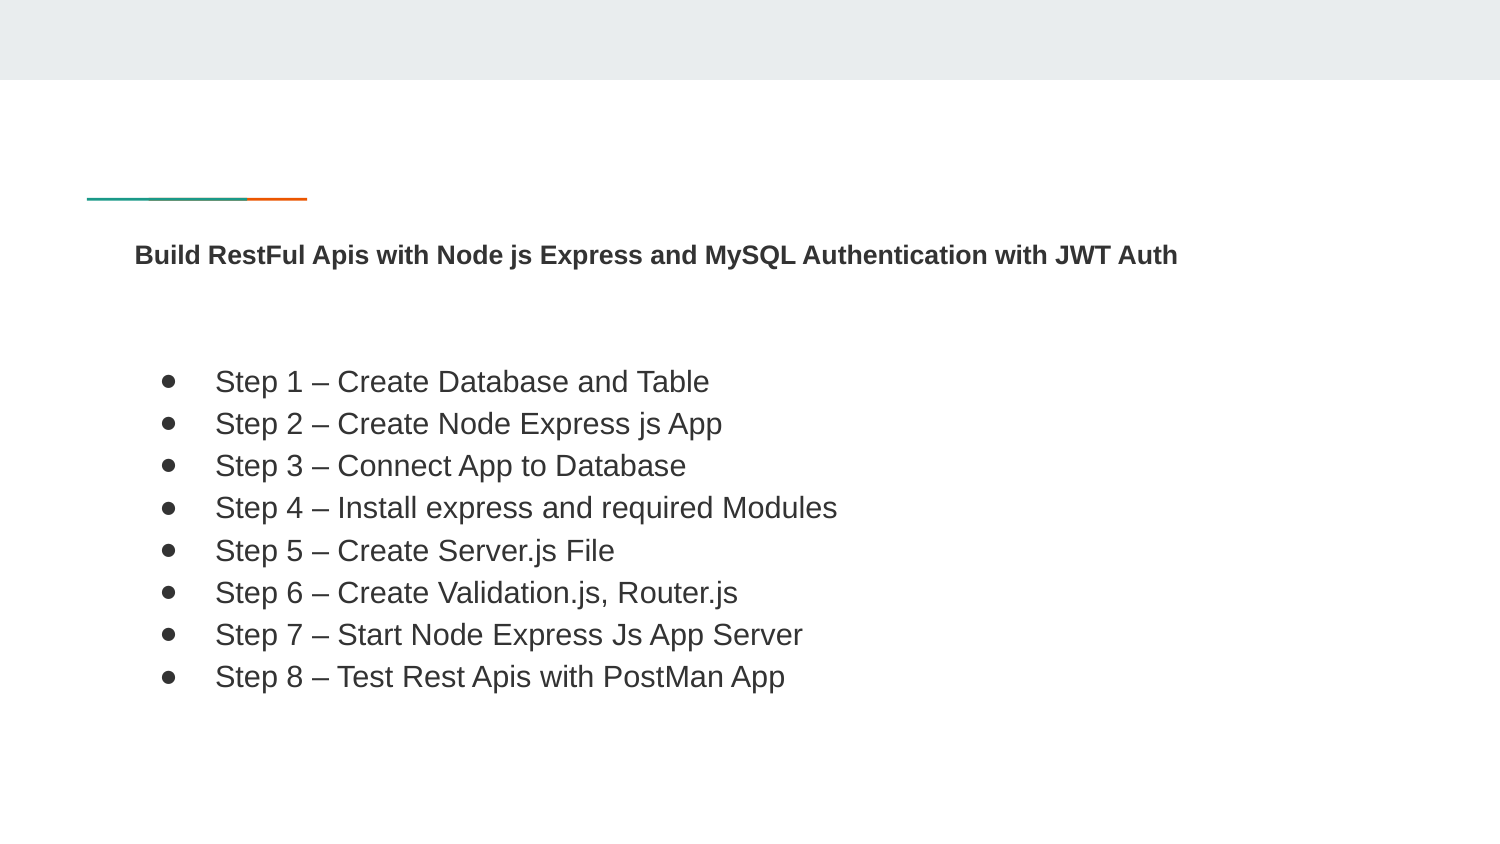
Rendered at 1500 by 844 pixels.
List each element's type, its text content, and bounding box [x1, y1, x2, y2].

list Step 1 – Create Database and Table Step 2 – Create Node Express js App Step 3 – Connect App to Database Step 4 – Install express and required Modules Step 5 – Create Server.js File Step 6 – Create Validation.js, Router.js Step 7 – Start Node Express Js App Server Step 8 – Test Rest Apis with PostMan App [119, 341, 1381, 712]
title Build RestFul Apis with Node js Express and MySQL Authentication with JWT Auth [119, 216, 1381, 305]
